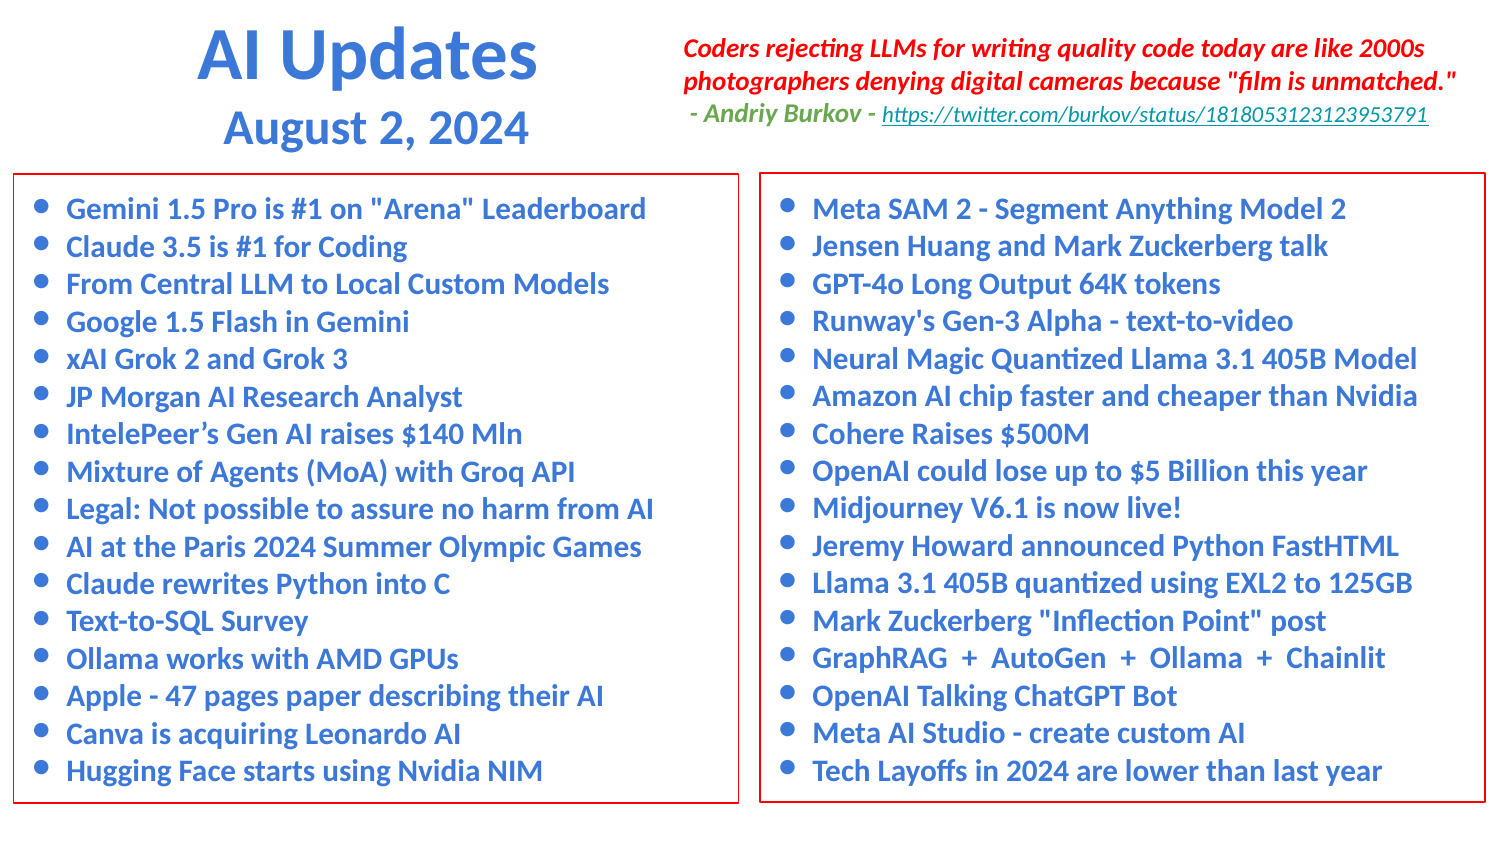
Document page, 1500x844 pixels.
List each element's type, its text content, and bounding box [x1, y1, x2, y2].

text_box Gemini 1.5 Pro is #1 on "Arena" Leaderboard Claude 3.5 is #1 for Coding From Central LLM to Local Custom Models Google 1.5 Flash in Gemini xAI Grok 2 and Grok 3 JP Morgan AI Research Analyst IntelePeer’s Gen AI raises $140 Mln Mixture of Agents (MoA) with Groq API Legal: Not possible to assure no harm from AI AI at the Paris 2024 Summer Olympic Games Claude rewrites Python into C Text-to-SQL Survey Ollama works with AMD GPUs Apple - 47 pages paper describing their AI Canva is acquiring Leonardo AI Hugging Face starts using Nvidia NIM [13, 173, 739, 803]
text_box Meta SAM 2 - Segment Anything Model 2 Jensen Huang and Mark Zuckerberg talk GPT-4o Long Output 64K tokens Runway's Gen-3 Alpha - text-to-video Neural Magic Quantized Llama 3.1 405B Model Amazon AI chip faster and cheaper than Nvidia Cohere Raises $500M OpenAI could lose up to $5 Billion this year Midjourney V6.1 is now live! Jeremy Howard announced Python FastHTML Llama 3.1 405B quantized using EXL2 to 125GB Mark Zuckerberg "Inflection Point" post GraphRAG + AutoGen + Ollama + Chainlit OpenAI Talking ChatGPT Bot Meta AI Studio - create custom AI Tech Layoffs in 2024 are lower than last year [760, 173, 1486, 803]
text_box AI Updates August 2, 2024 [168, 2, 585, 156]
text_box Coders rejecting LLMs for writing quality code today are like 2000s photographers denying digital cameras because "film is unmatched." - Andriy Burkov - https://twitter.com/burkov/status/1818053123123953791 [668, 15, 1486, 144]
